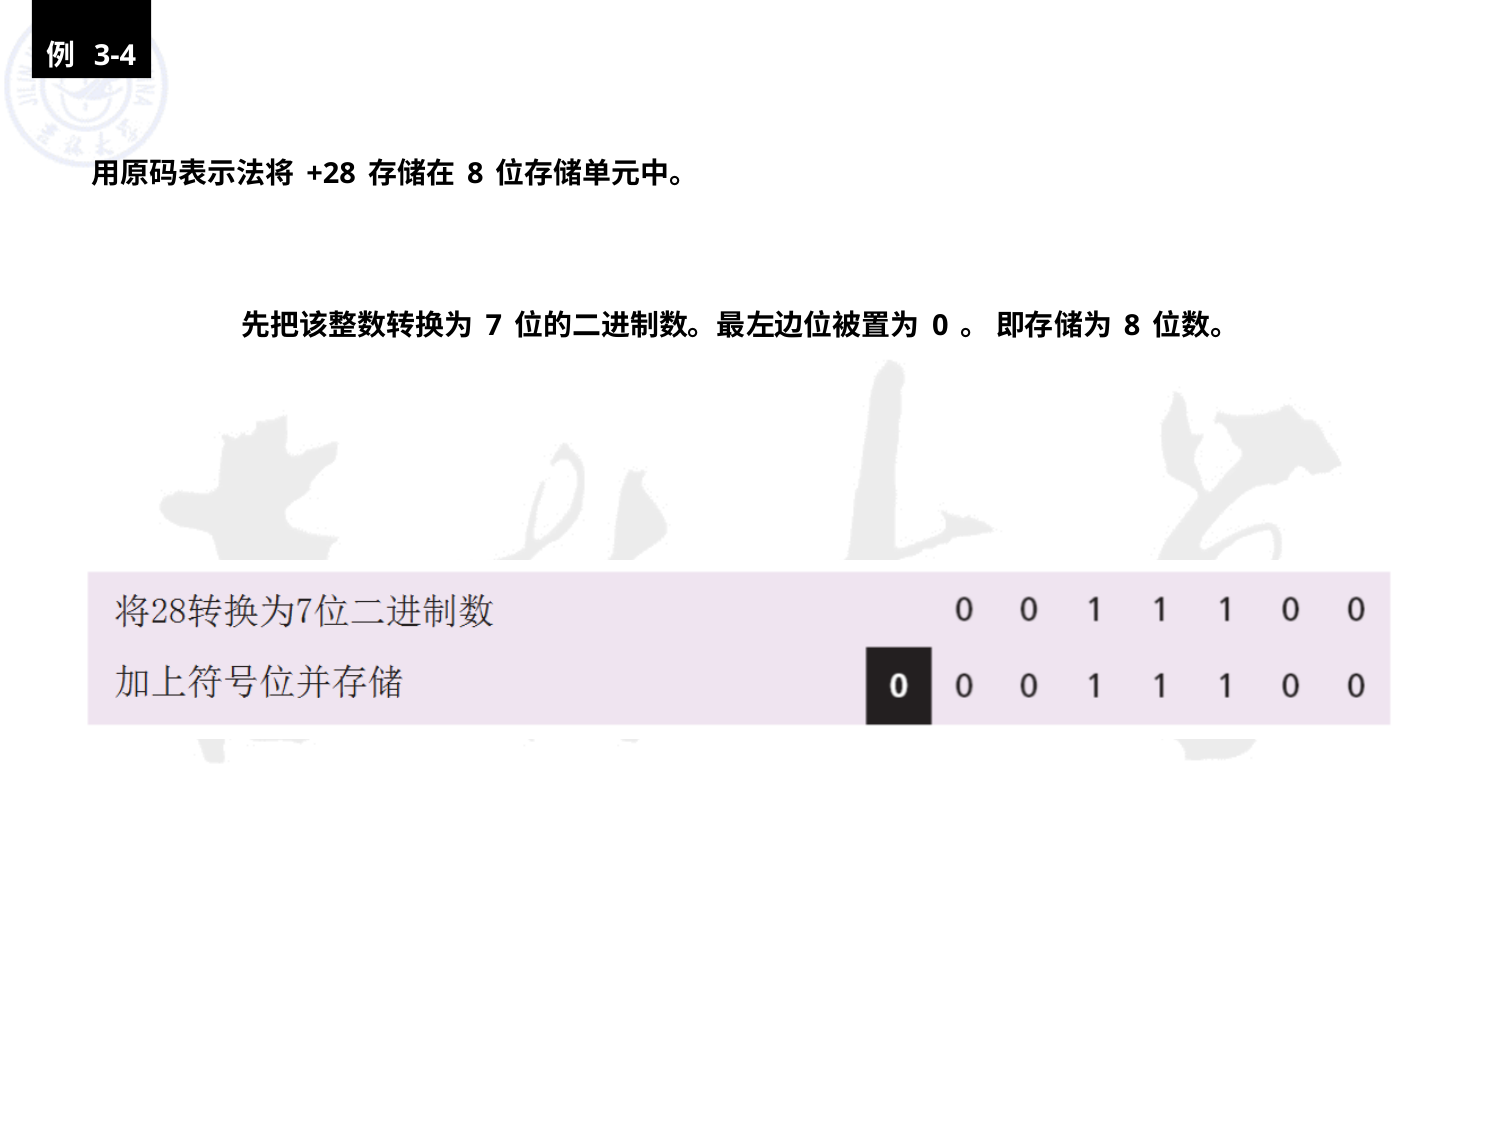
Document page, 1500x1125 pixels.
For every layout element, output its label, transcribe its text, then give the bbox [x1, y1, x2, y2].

picture [0, 0, 1500, 1125]
text_box 例 3-4 [31, 0, 152, 79]
text_box 先把该整数转换为7位的二进制数。最左边位被置为0。 即存储为8位数。 [76, 236, 1418, 349]
text_box 用原码表示法将+28存储在8位存储单元中。 [76, 116, 1418, 197]
